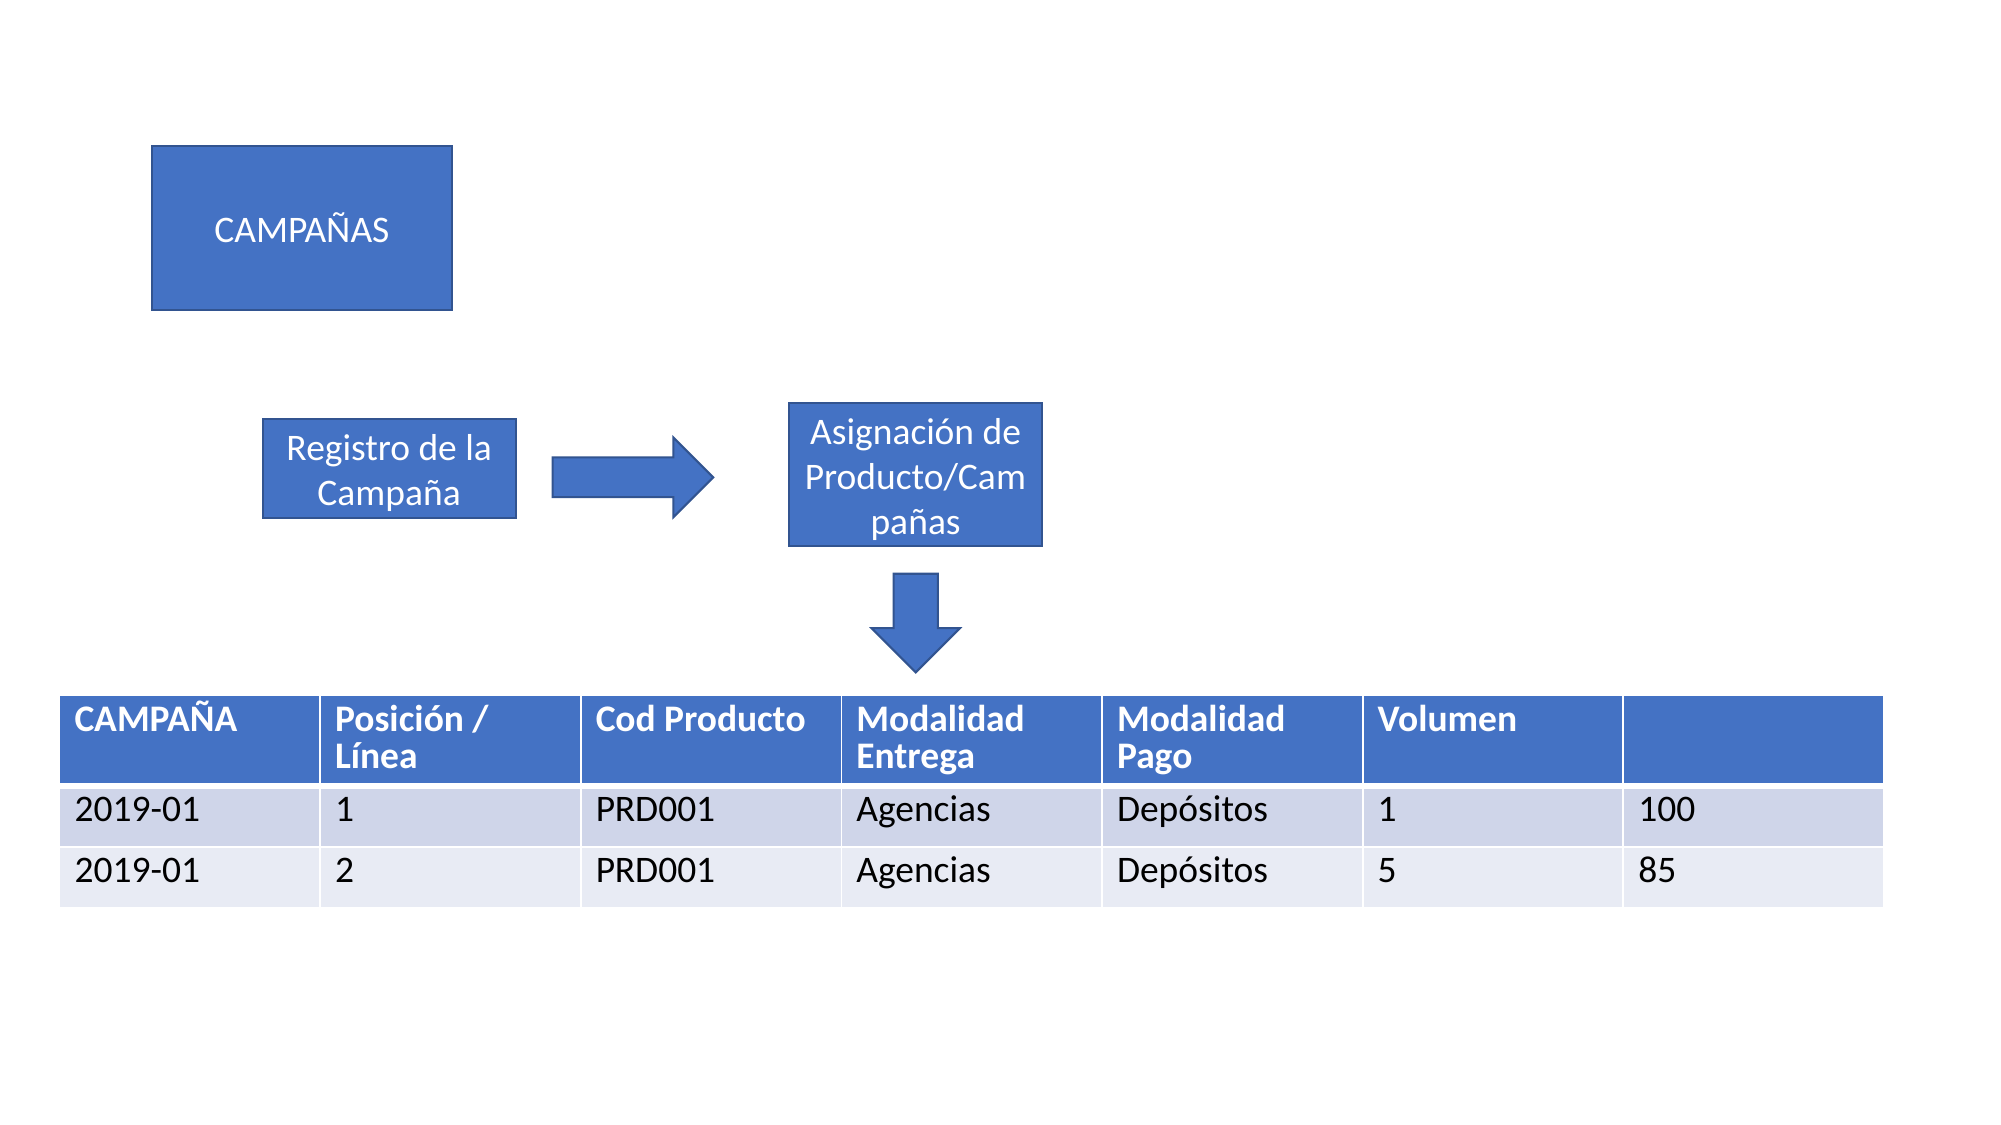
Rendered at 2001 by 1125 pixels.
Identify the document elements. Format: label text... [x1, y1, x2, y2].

table_header Cod Producto [582, 696, 841, 783]
table_cell Depósitos [1103, 848, 1362, 907]
table_header Modalidad Pago [1103, 696, 1362, 783]
table_cell 85 [1624, 848, 1883, 907]
text_box [869, 572, 963, 674]
table_header Modalidad Entrega [842, 696, 1101, 783]
table_cell PRD001 [582, 848, 841, 907]
table_cell 1 [1364, 789, 1622, 846]
table_cell 100 [1624, 789, 1883, 846]
table_cell Depósitos [1103, 789, 1362, 846]
table_cell 2019-01 [60, 789, 319, 846]
table_cell PRD001 [582, 789, 841, 846]
table_cell 5 [1364, 848, 1622, 907]
text_box Asignación de Producto/Campañas [788, 402, 1043, 547]
text_box CAMPAÑAS [151, 145, 453, 311]
table_header [1624, 696, 1883, 783]
table_cell Agencias [842, 789, 1101, 846]
text_box Registro de la Campaña [262, 418, 517, 519]
table_cell 2 [321, 848, 580, 907]
table_header Posición / Línea [321, 696, 580, 783]
table_cell Agencias [842, 848, 1101, 907]
table_cell 1 [321, 789, 580, 846]
table_cell 2019-01 [60, 848, 319, 907]
text_box [551, 435, 715, 520]
table_header Volumen [1364, 696, 1622, 783]
table_header CAMPAÑA [60, 696, 319, 783]
